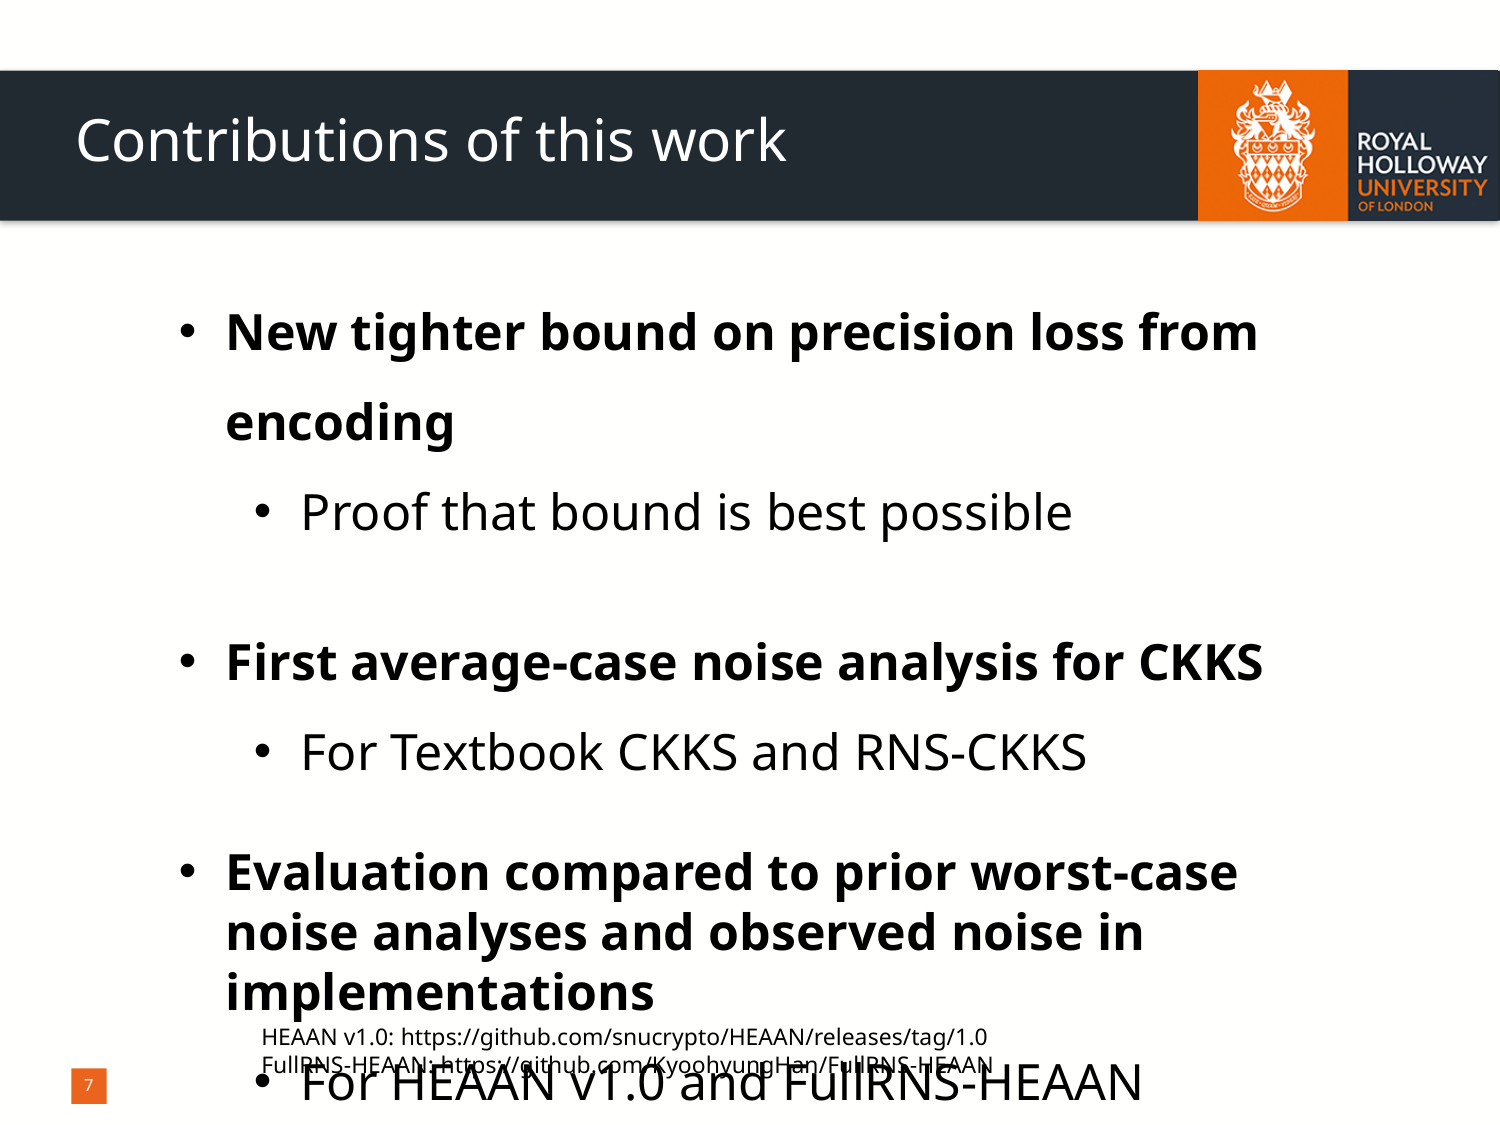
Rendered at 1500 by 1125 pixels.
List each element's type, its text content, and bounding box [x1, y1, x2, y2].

title Contributions of this work [75, 62, 1149, 214]
text_box HEAAN v1.0: https://github.com/snucrypto/HEAAN/releases/tag/1.0 FullRNS-HEAAN: https://github.com/KyoohyungHan/FullRNS-HEAAN [246, 1015, 1429, 1086]
slide_number 7 [71, 1068, 107, 1104]
text_box New tighter bound on precision loss from encoding Proof that bound is best possible First average-case noise analysis for CKKS For Textbook CKKS and RNS-CKKS Evaluation compared to prior worst-case noise analyses and observed noise in implementations For HEAAN v1.0 and FullRNS-HEAAN [164, 263, 1396, 1119]
picture [1198, 70, 1498, 221]
